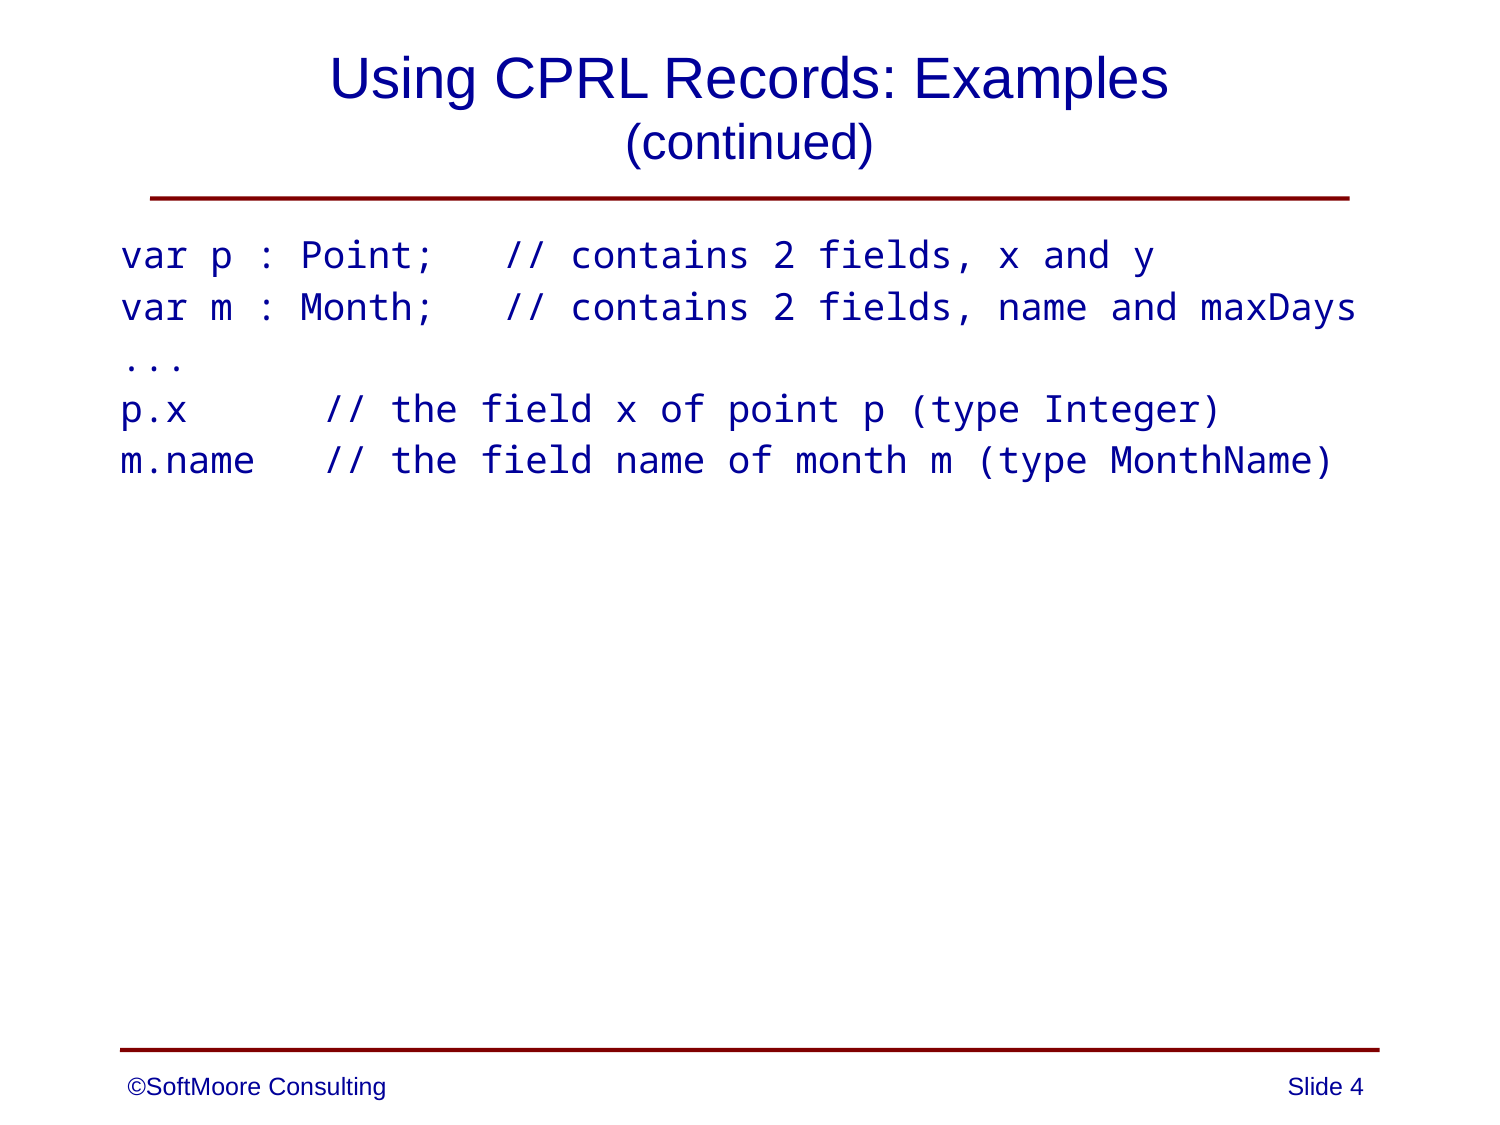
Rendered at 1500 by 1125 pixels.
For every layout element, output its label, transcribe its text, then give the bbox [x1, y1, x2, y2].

footer ©SoftMoore Consulting [111, 1061, 563, 1109]
list var p : Point; // contains 2 fields, x and y var m : Month; // contains 2 fields, name and maxDays ... p.x // the field x of point p (type Integer) m.name // the field name of month m (type MonthName) [74, 223, 1441, 1034]
title Using CPRL Records: Examples (continued) [149, 22, 1350, 188]
slide_number Slide 4 [1078, 1061, 1380, 1109]
